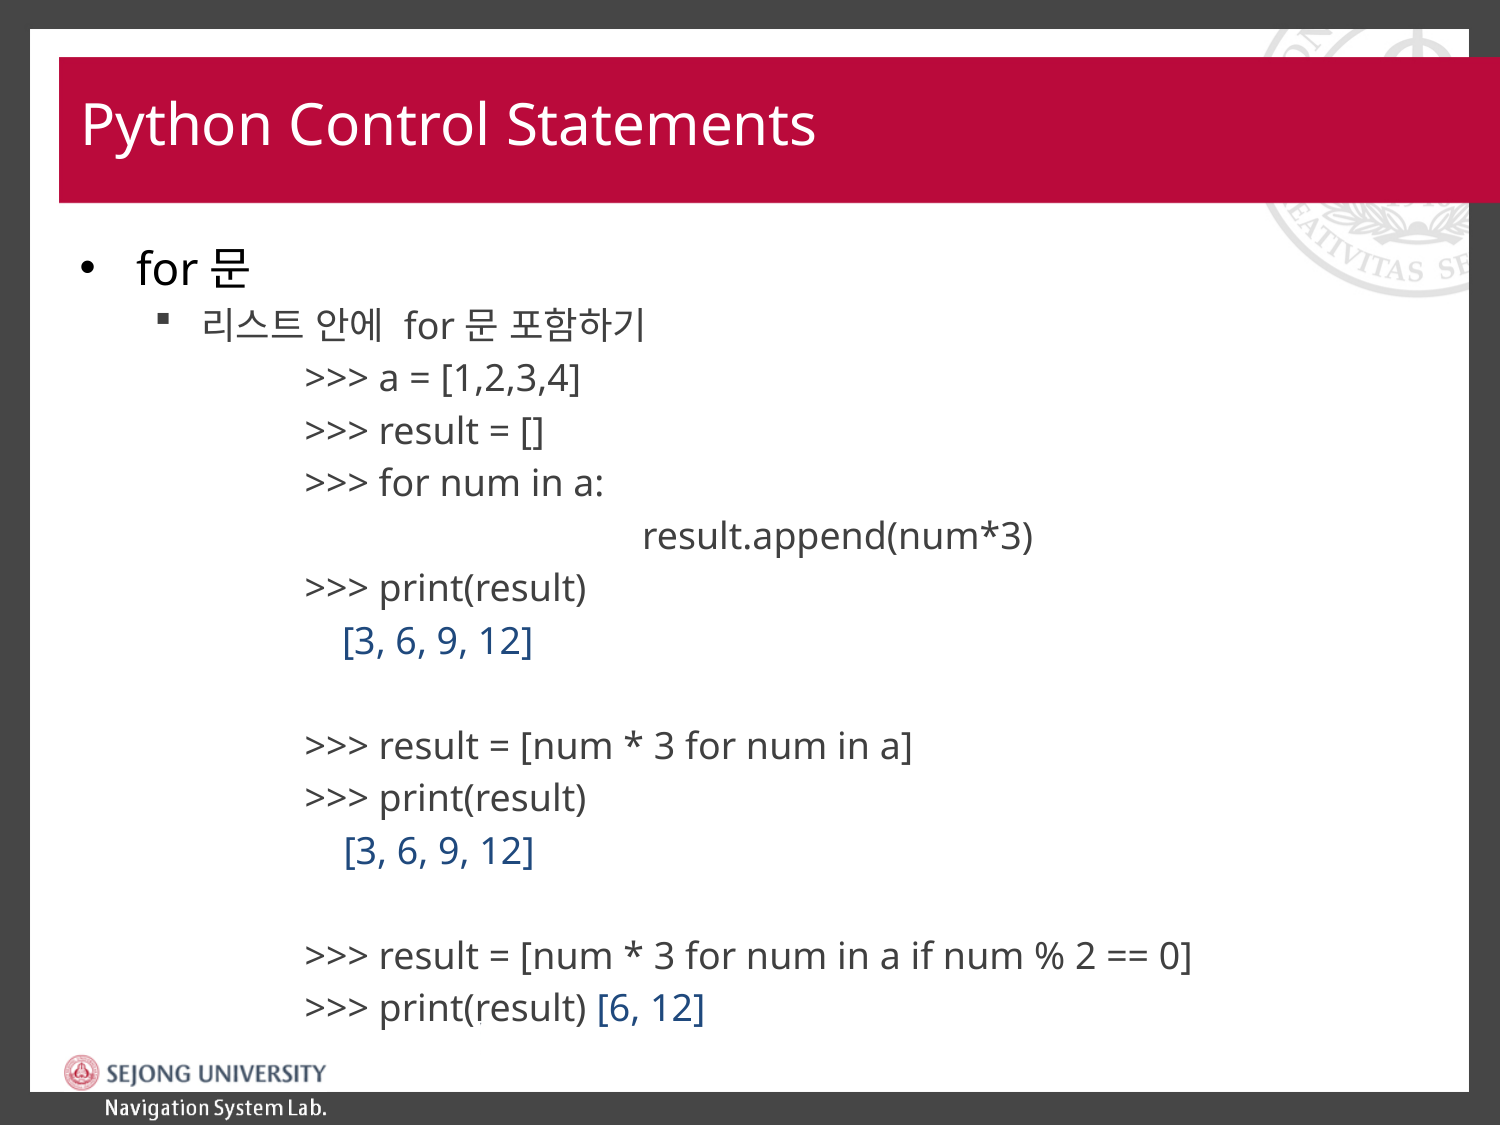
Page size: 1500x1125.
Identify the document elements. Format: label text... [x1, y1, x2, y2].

list for문 리스트 안에 for문 포함하기 >>> a = [1,2,3,4] >>> result = [] >>> for num in a: result.append(num*3) >>> print(result) [3, 6, 9, 12] >>> result = [num * 3 for num in a] >>> print(result) [3, 6, 9, 12] >>> result = [num * 3 for num in a if num % 2 == 0] >>> print(result) [6, 12] [64, 231, 1447, 1071]
picture [0, 0, 1500, 1125]
title Python Control Statements [64, 61, 1483, 184]
